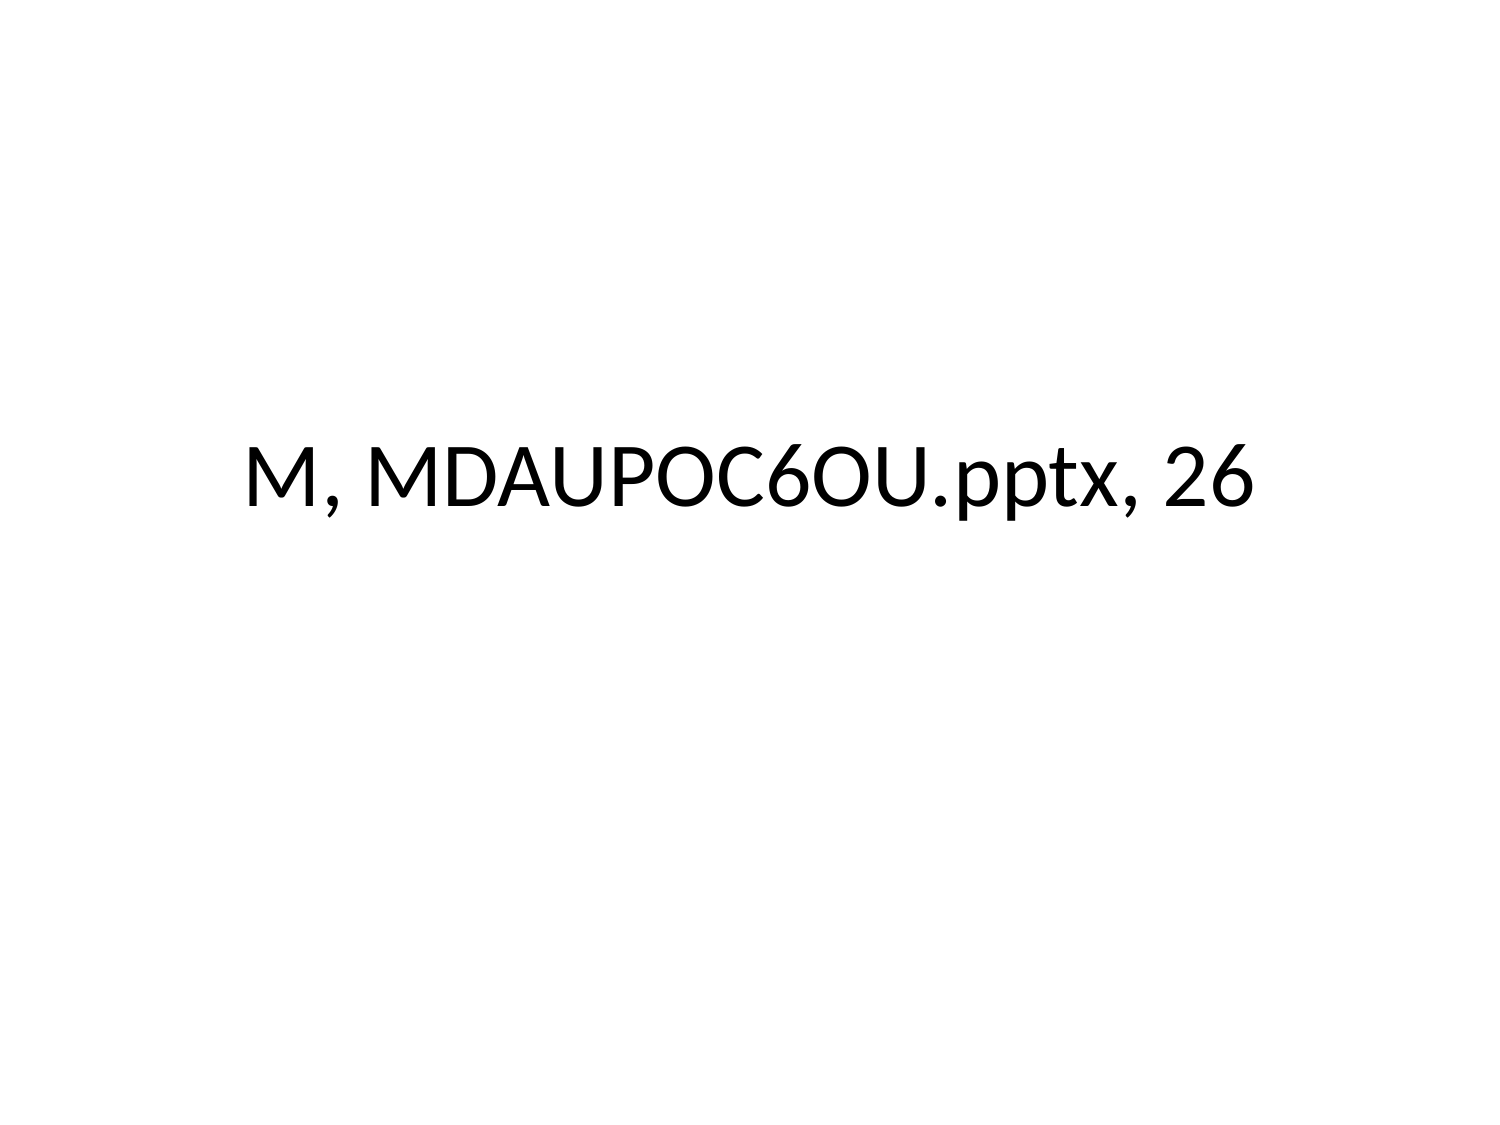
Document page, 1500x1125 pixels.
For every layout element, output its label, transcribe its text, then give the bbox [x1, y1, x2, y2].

title M, MDAUPOC6OU.pptx, 26 [112, 349, 1388, 591]
